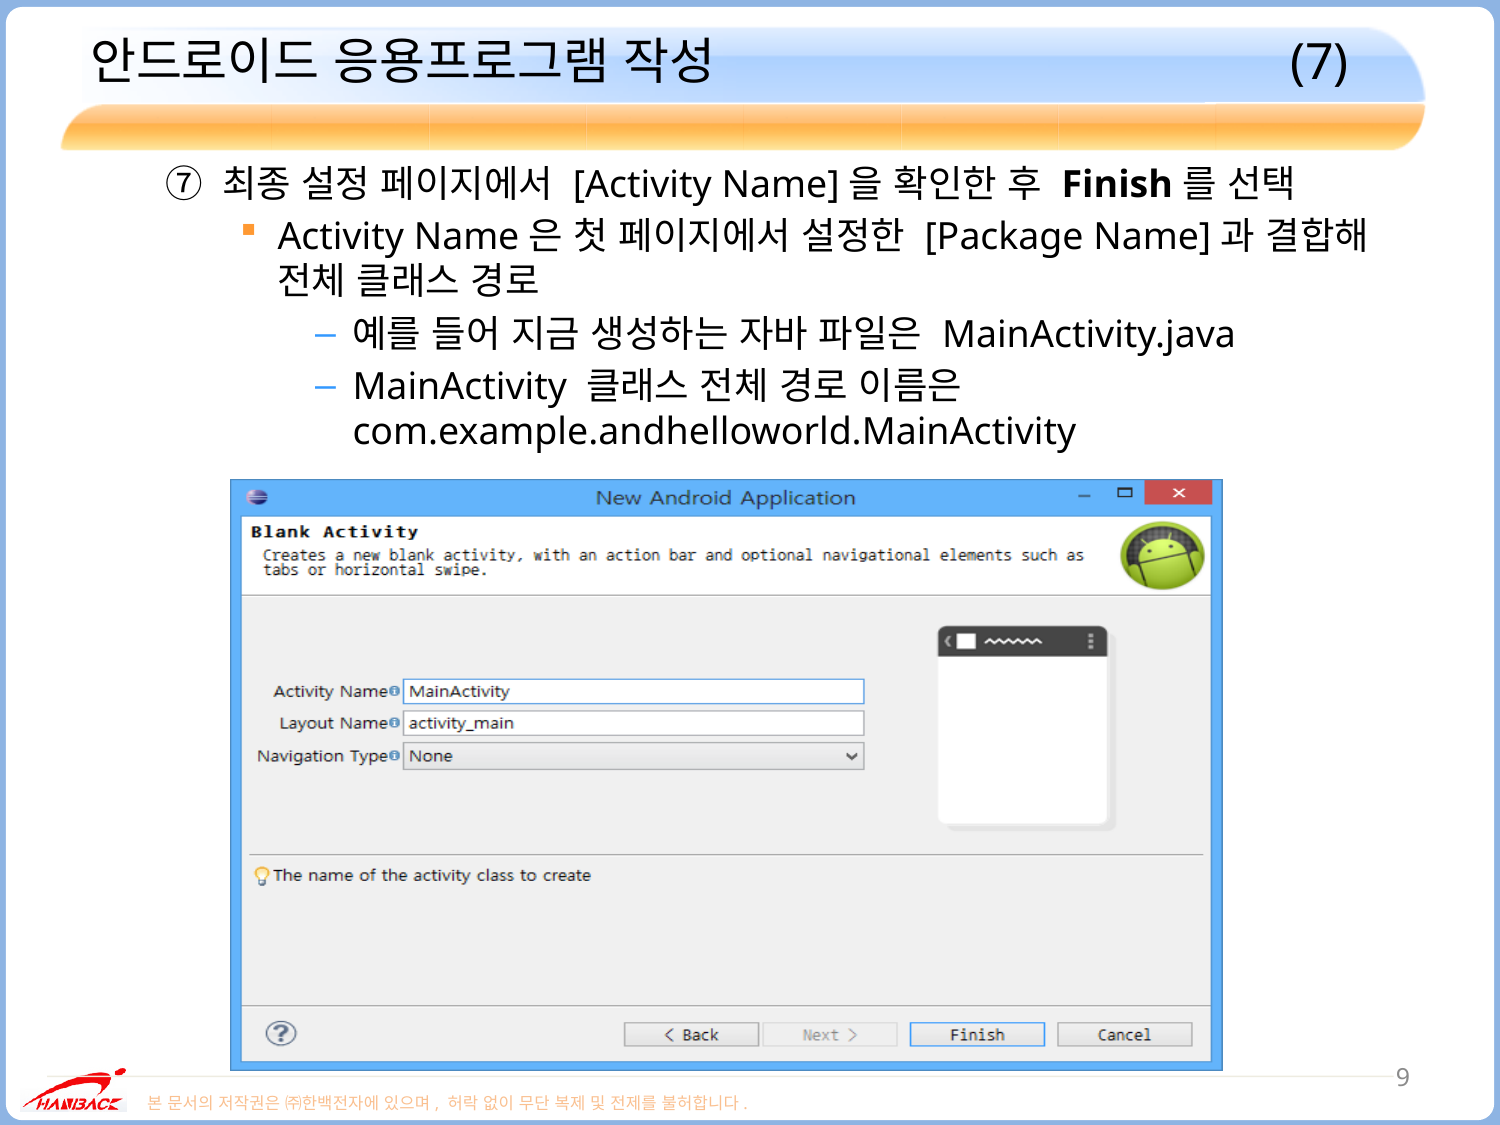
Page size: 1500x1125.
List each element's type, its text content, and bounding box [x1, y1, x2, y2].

picture [229, 479, 1223, 1071]
slide_number 9 [1074, 1055, 1425, 1103]
picture [58, 23, 1430, 151]
picture [20, 1066, 127, 1112]
title 안드로이드 응용프로그램 작성 (7) [75, 11, 1425, 108]
list ⑦ 최종 설정 페이지에서 [Activity Name]을 확인한 후 Finish를 선택 Activity Name은 첫 페이지에서 설정한 [Package Name]과 결합해 전체 클래스 경로 예를 들어 지금 생성하는 자바 파일은 MainActivity.java MainActivity 클래스 전체 경로 이름은 com.example.andhelloworld.MainActivity [75, 152, 1425, 1055]
